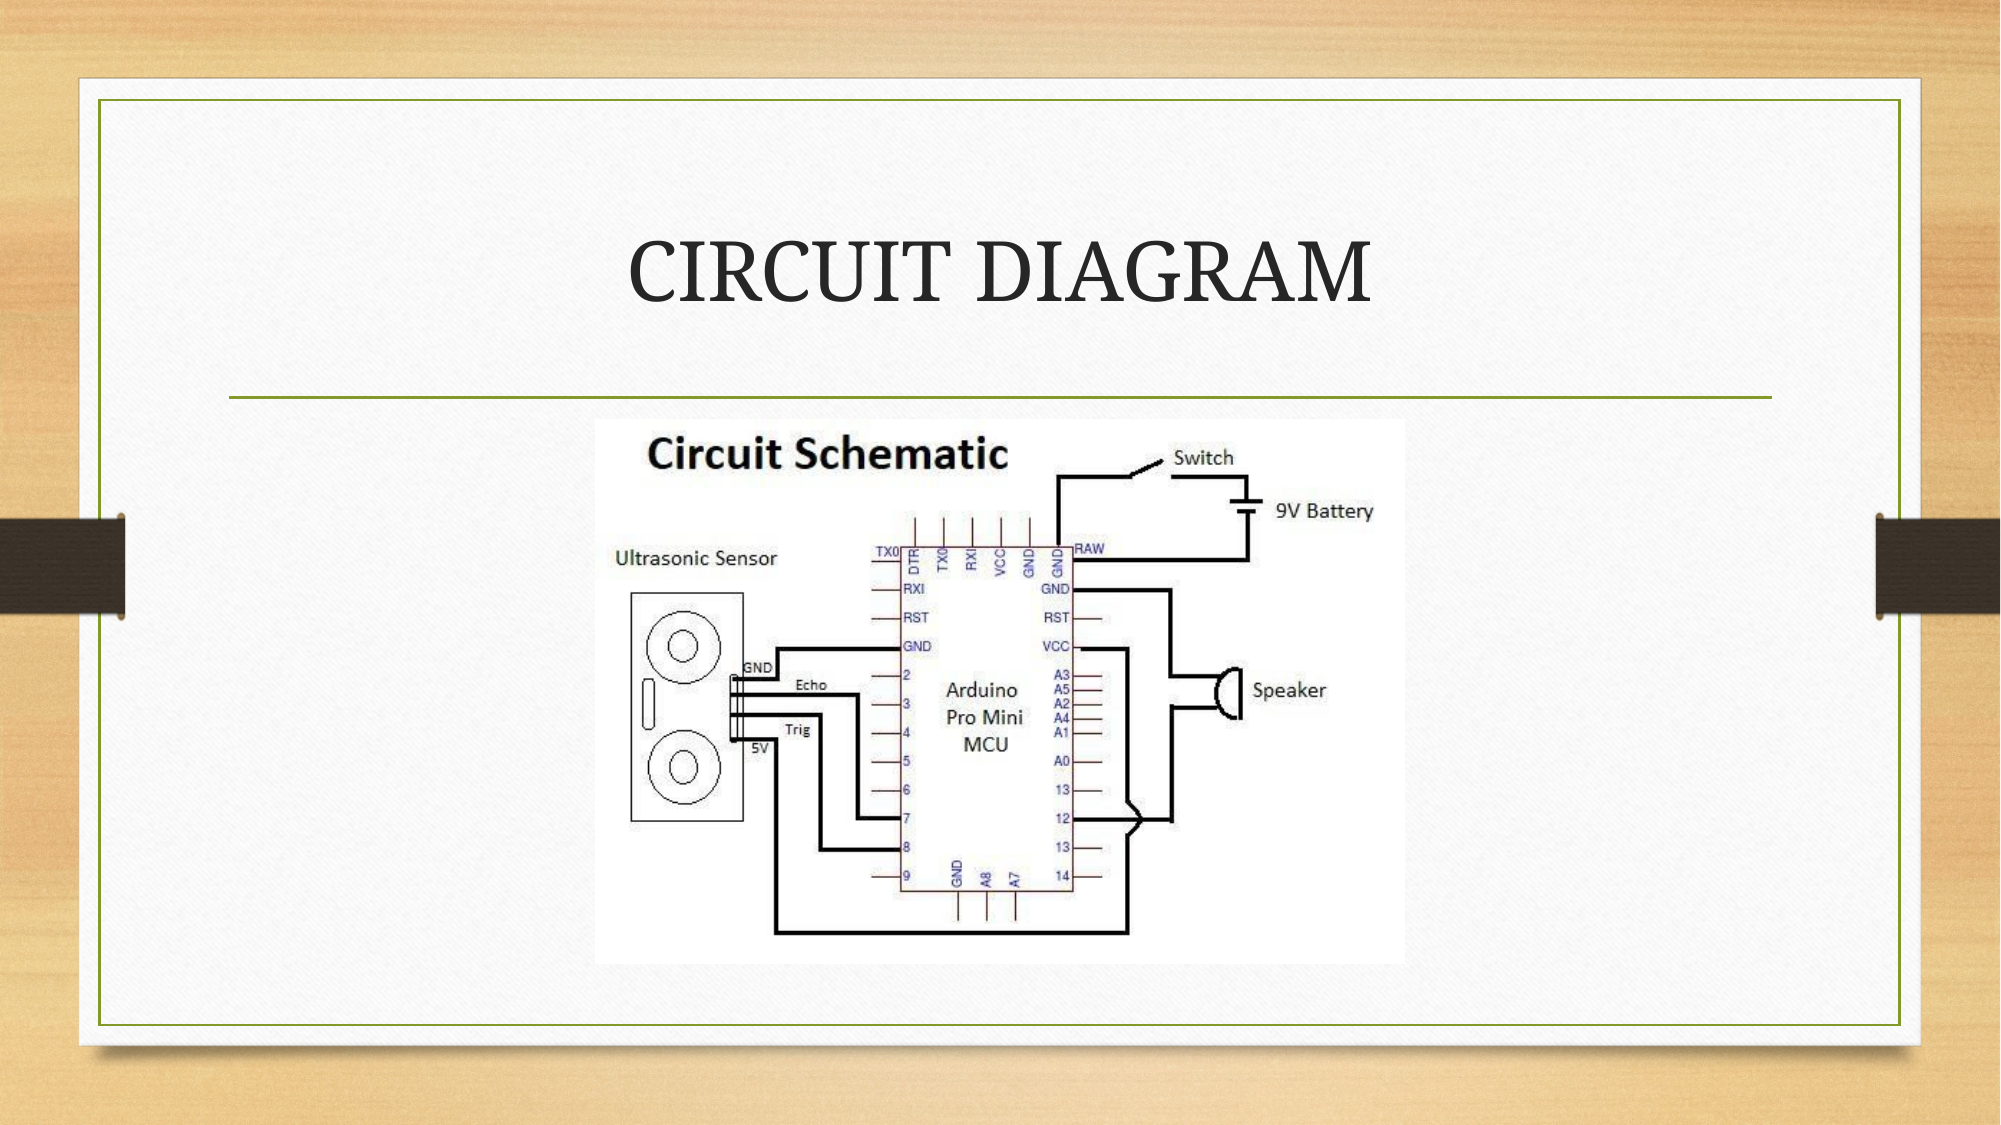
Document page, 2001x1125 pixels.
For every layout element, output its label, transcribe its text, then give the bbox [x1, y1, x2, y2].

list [595, 419, 1405, 964]
picture [0, 0, 2001, 1125]
title CIRCUIT DIAGRAM [212, 161, 1788, 375]
